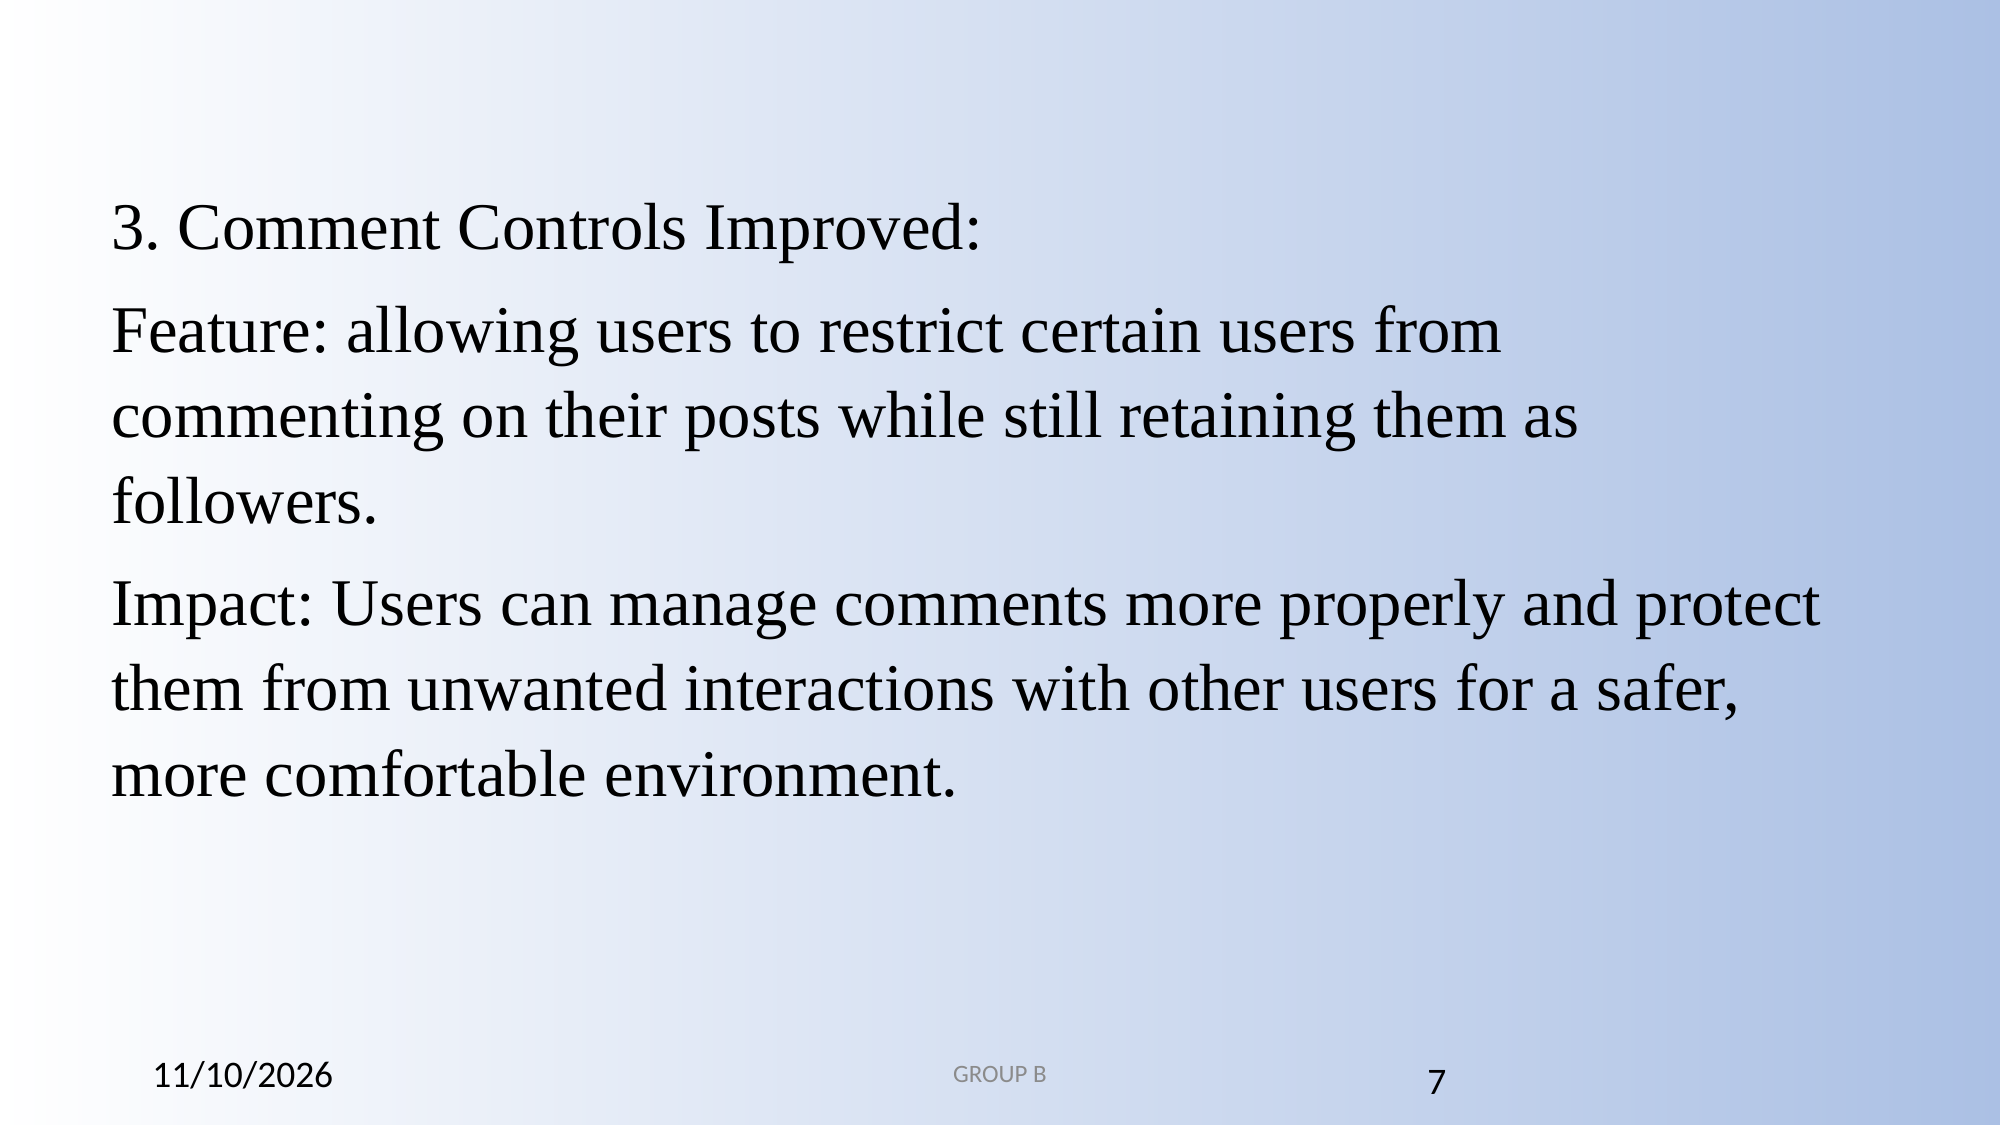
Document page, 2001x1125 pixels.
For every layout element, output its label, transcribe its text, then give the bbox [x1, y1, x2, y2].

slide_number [137, 1042, 588, 1103]
list 3. Comment Controls Improved: Feature: allowing users to restrict certain users from commenting on their posts while still retaining them as followers. Impact: Users can manage comments more properly and protect them from unwanted interactions with other users for a safer, more comfortable environment. [96, 170, 1863, 1014]
slide_number 7 [1412, 1050, 1864, 1103]
footer GROUP B [662, 1042, 1338, 1103]
